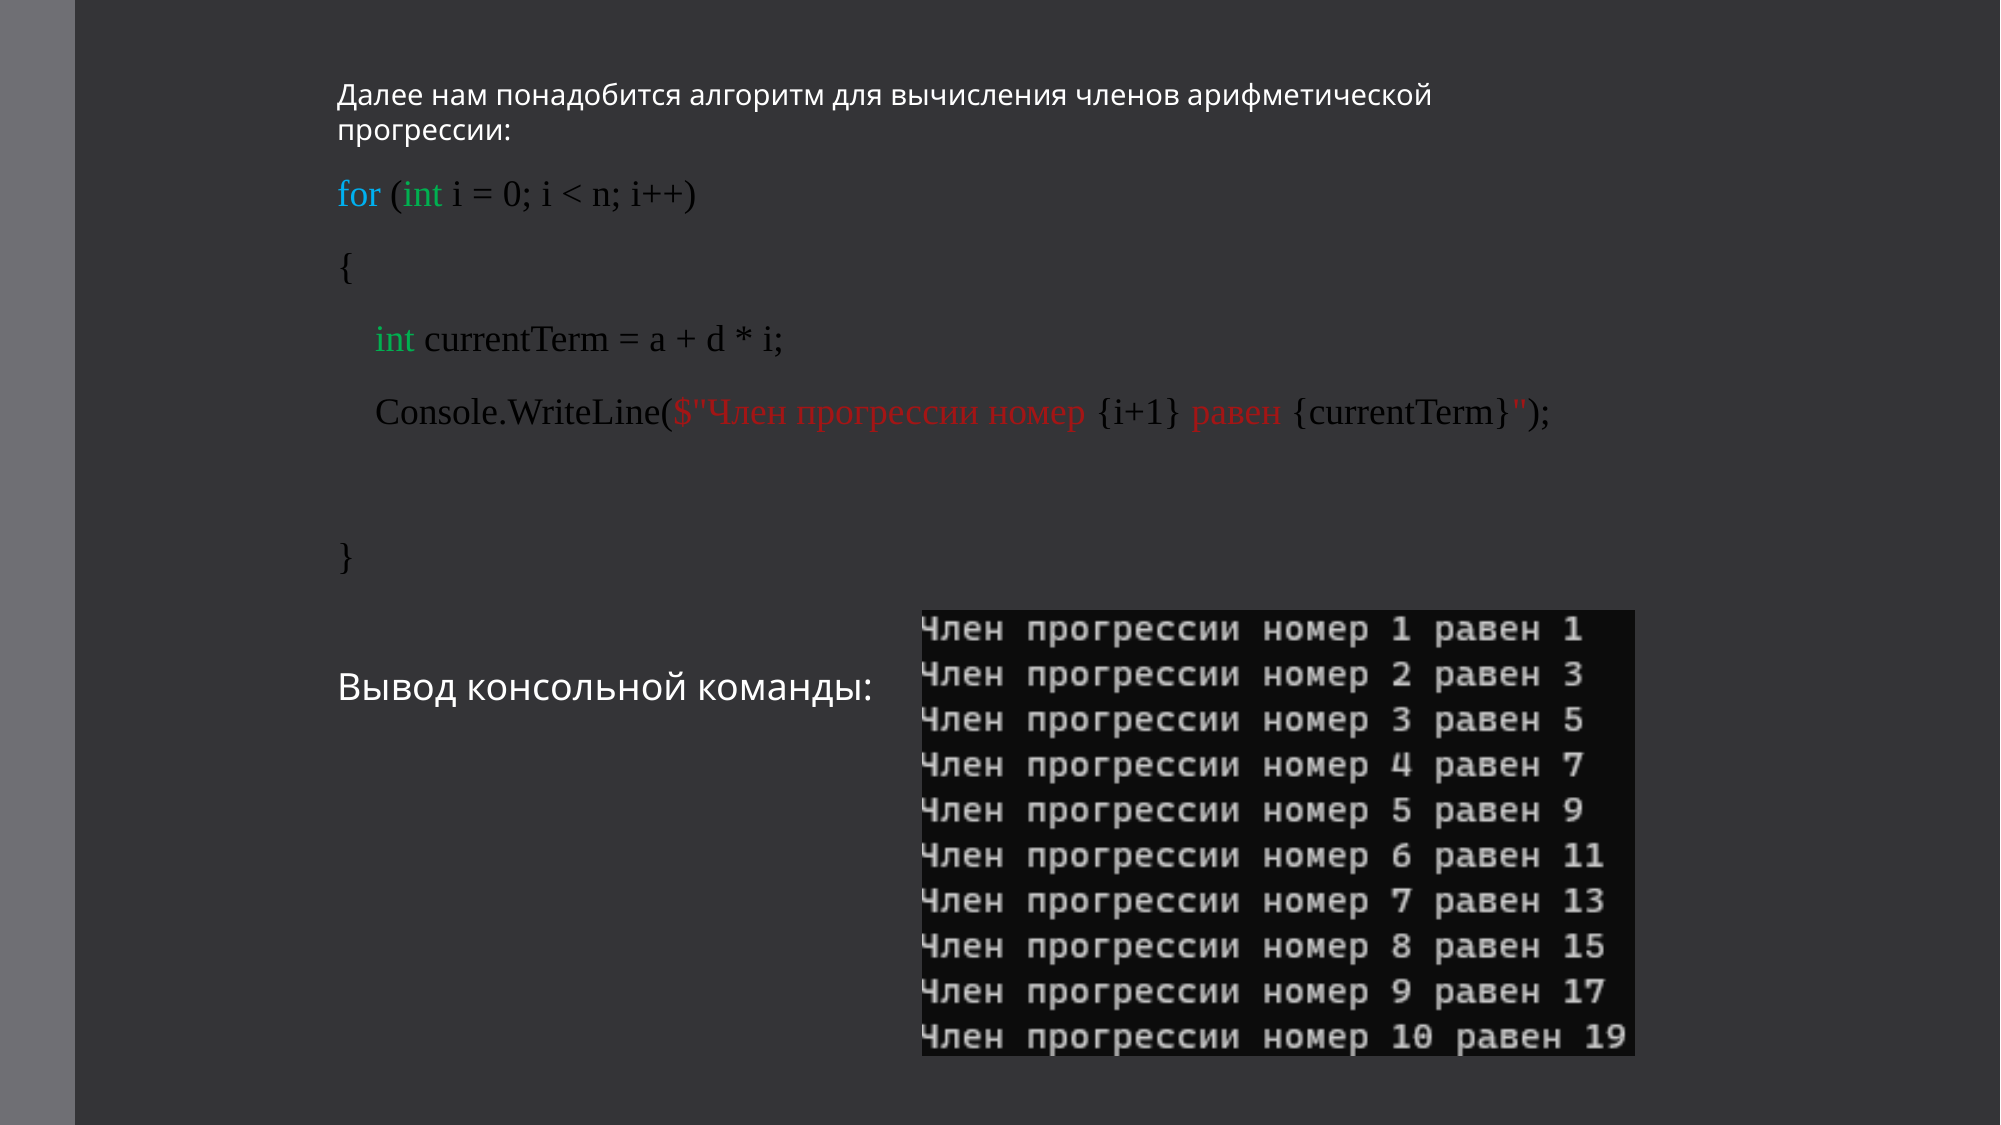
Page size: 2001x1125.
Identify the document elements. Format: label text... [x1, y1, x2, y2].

text_box Далее нам понадобится алгоритм для вычисления членов арифметической прогрессии: [322, 69, 1487, 154]
text_box for (int i = 0; i < n; i++) { int currentTerm = a + d * i; Console.WriteLine($"Член прогрессии номер {i+1} равен {currentTerm}"); } [322, 155, 1719, 651]
picture [922, 609, 1635, 1056]
text_box Вывод консольной команды: [322, 655, 915, 761]
